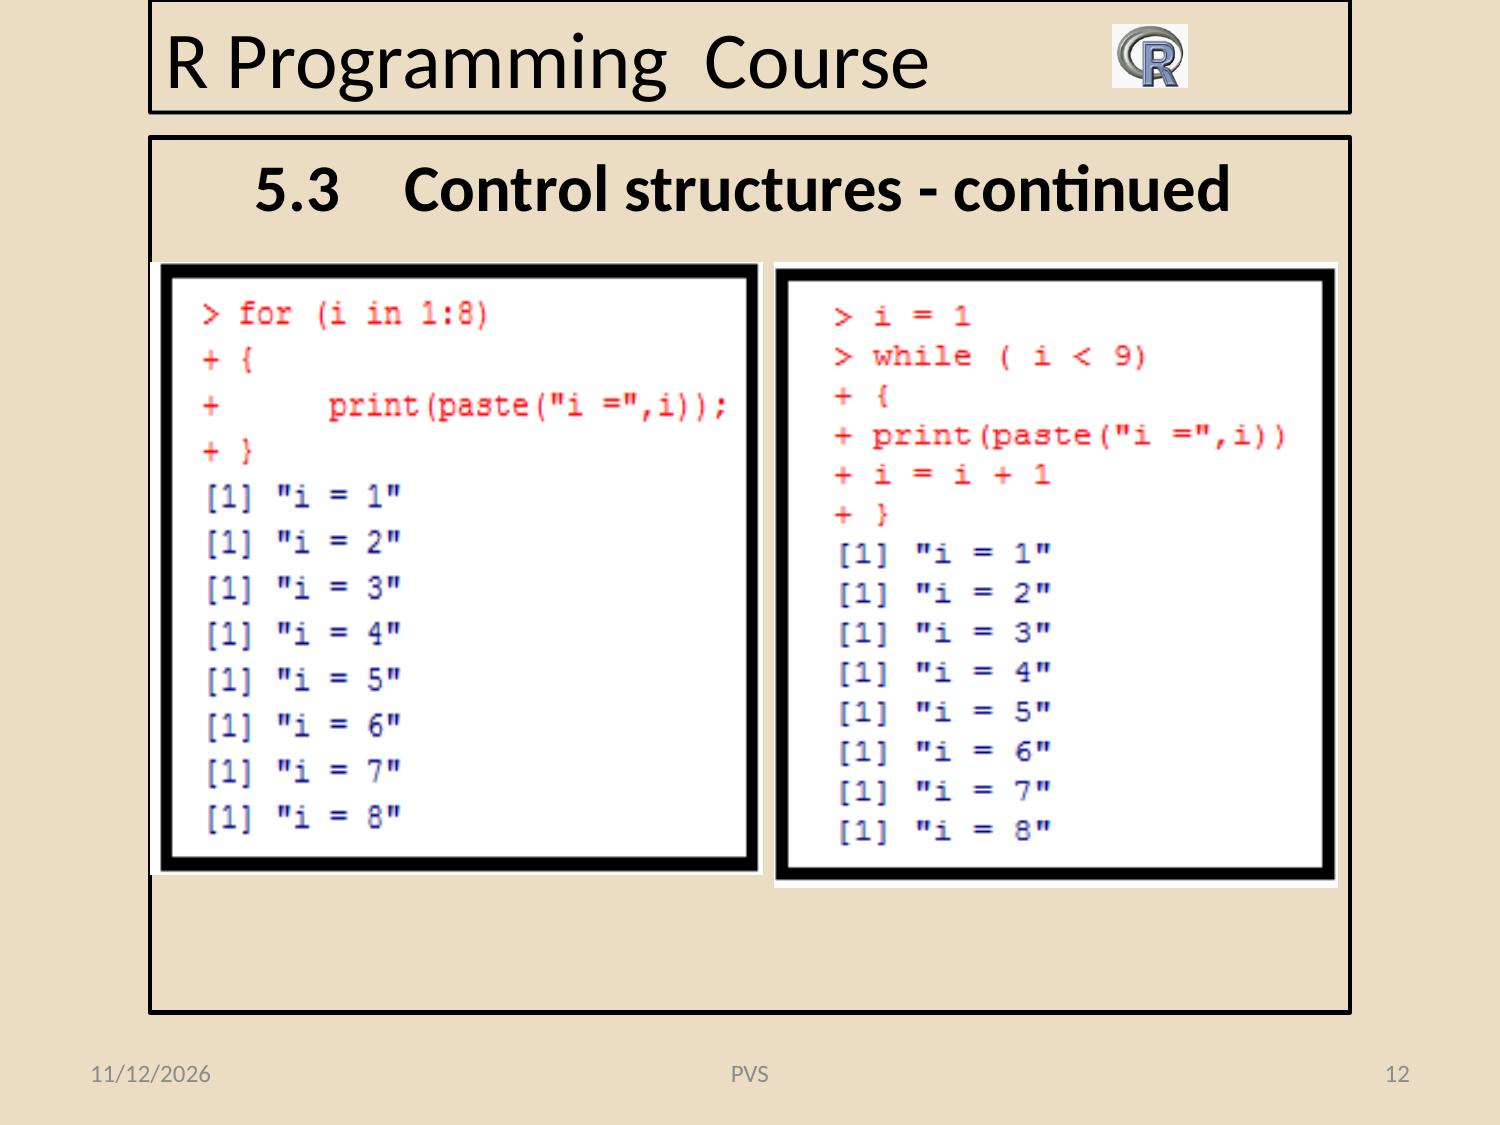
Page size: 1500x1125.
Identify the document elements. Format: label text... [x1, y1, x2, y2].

slide_number 12 [1074, 1042, 1425, 1103]
text_box [148, 135, 1352, 1015]
picture [149, 262, 763, 876]
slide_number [75, 1042, 425, 1103]
footer PVS [512, 1042, 988, 1103]
text_box 5.3 Control structures - continued [149, 137, 1338, 233]
title R Programming Course [150, 0, 1350, 113]
picture [774, 262, 1338, 888]
